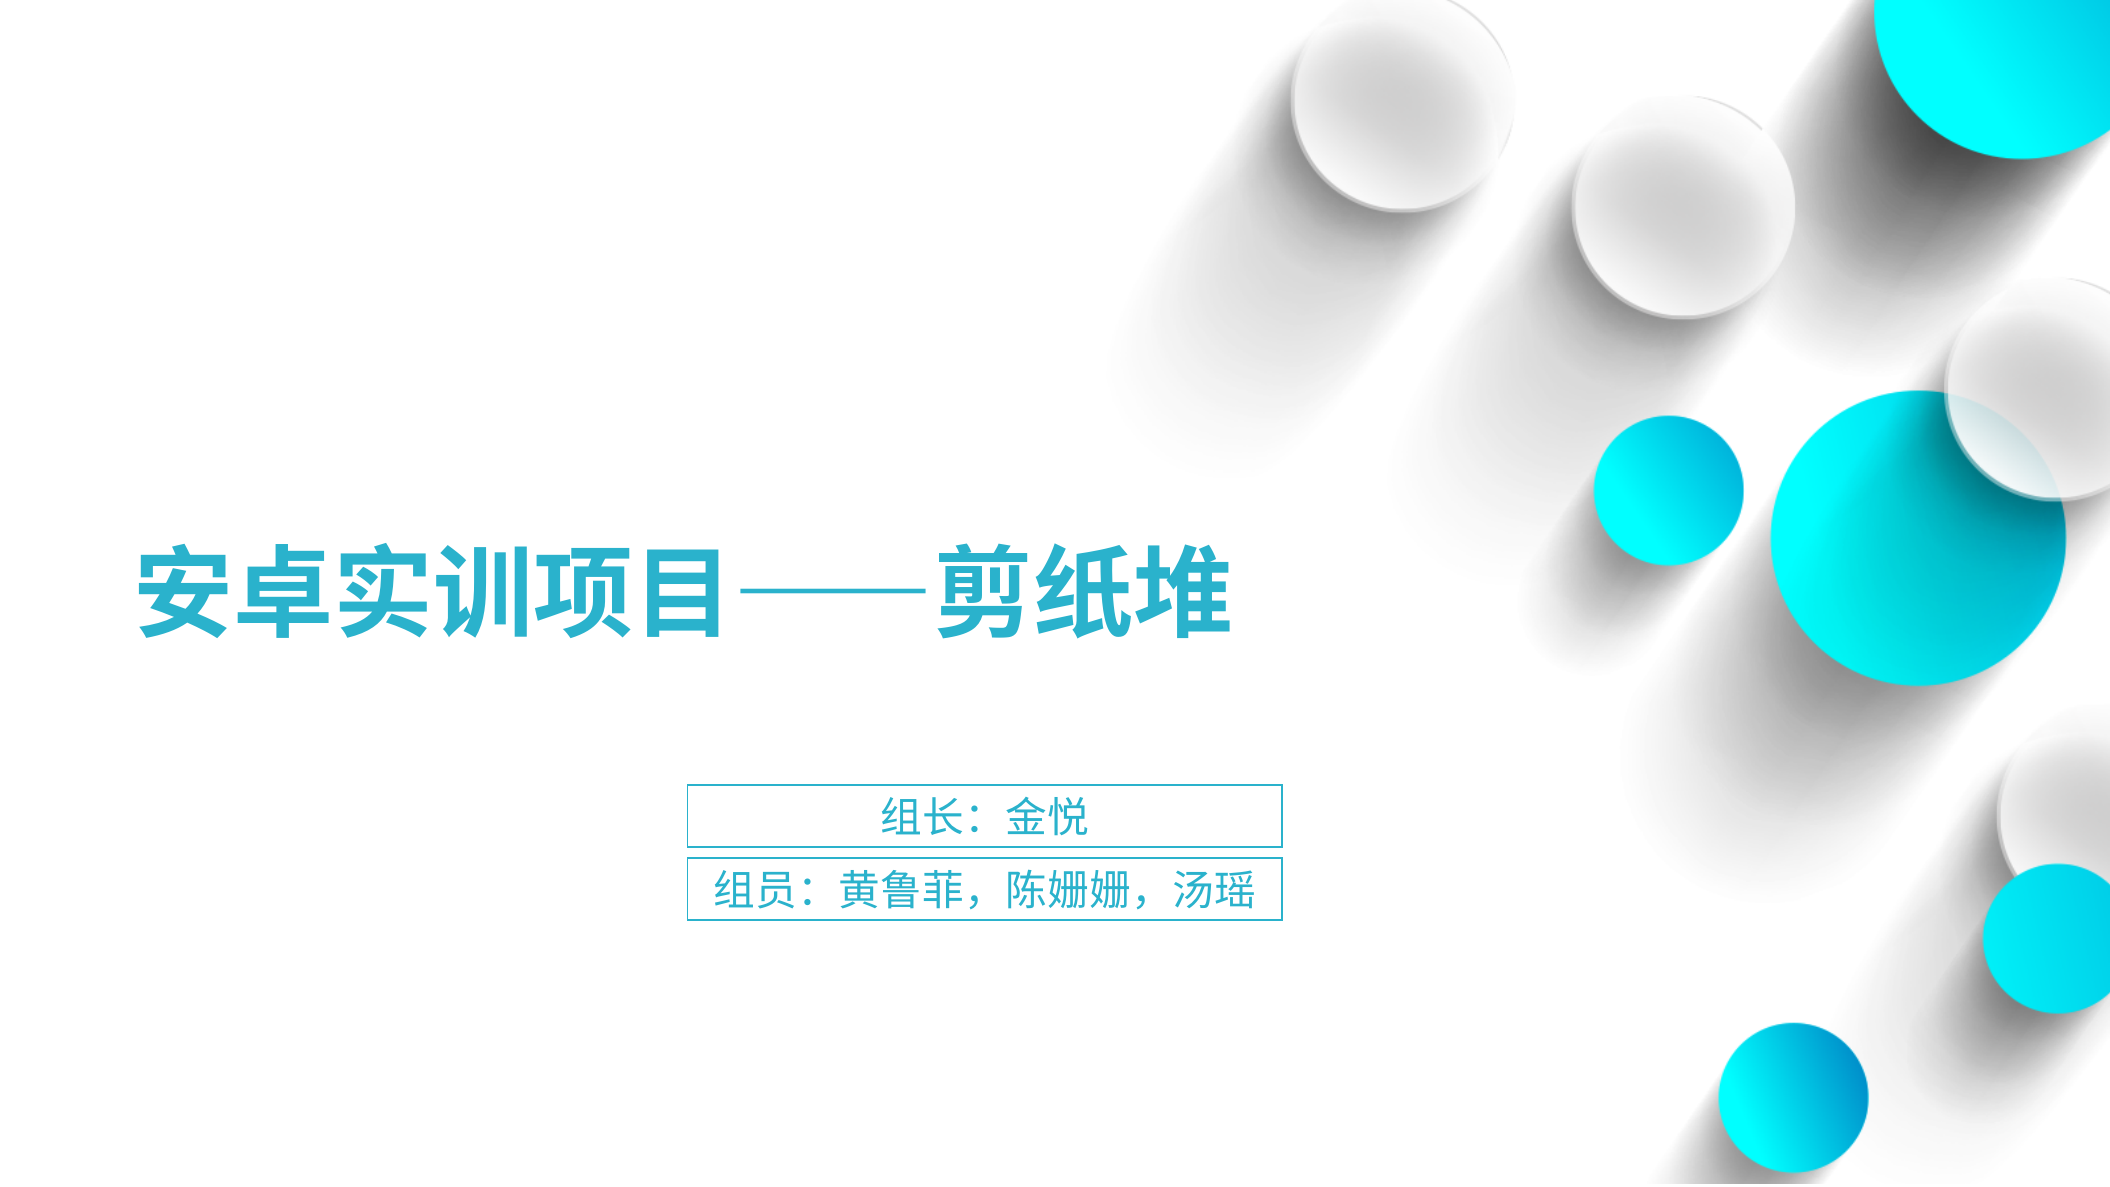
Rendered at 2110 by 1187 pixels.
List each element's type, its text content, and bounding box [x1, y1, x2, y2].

text_box 组员：黄鲁菲，陈姗姗，汤瑶 [687, 858, 1283, 920]
text_box [18, 0, 2110, 1184]
text_box 组长：金悦 [687, 785, 1283, 847]
text_box 安卓实训项目——剪纸堆 [133, 529, 1433, 650]
